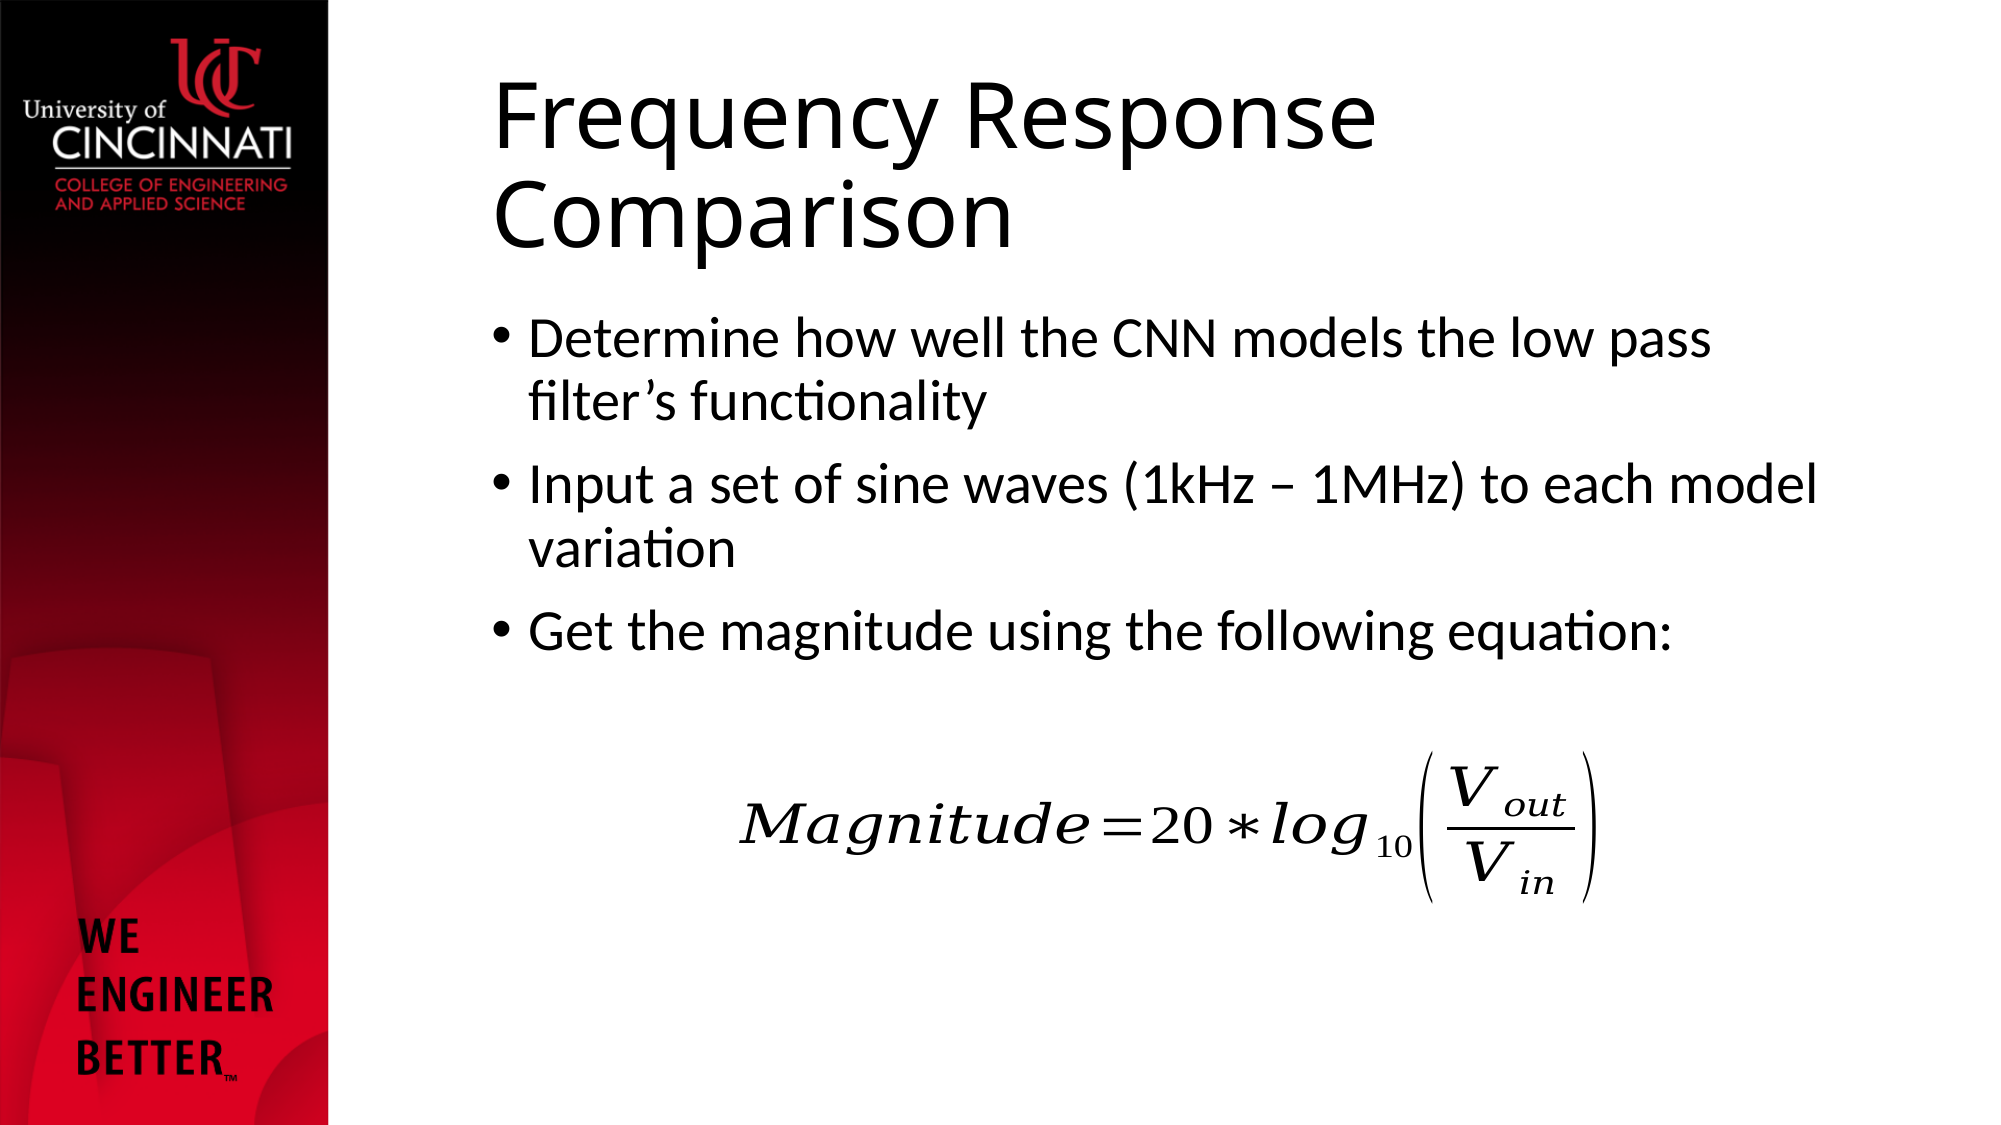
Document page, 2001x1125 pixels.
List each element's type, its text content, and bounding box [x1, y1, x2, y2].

list Determine how well the CNN models the low pass filter’s functionality Input a set of sine waves (1kHz – 1MHz) to each model variation Get the magnitude using the following equation: [476, 299, 1863, 1014]
picture [0, 0, 2001, 1125]
title Frequency Response Comparison [476, 59, 1863, 278]
